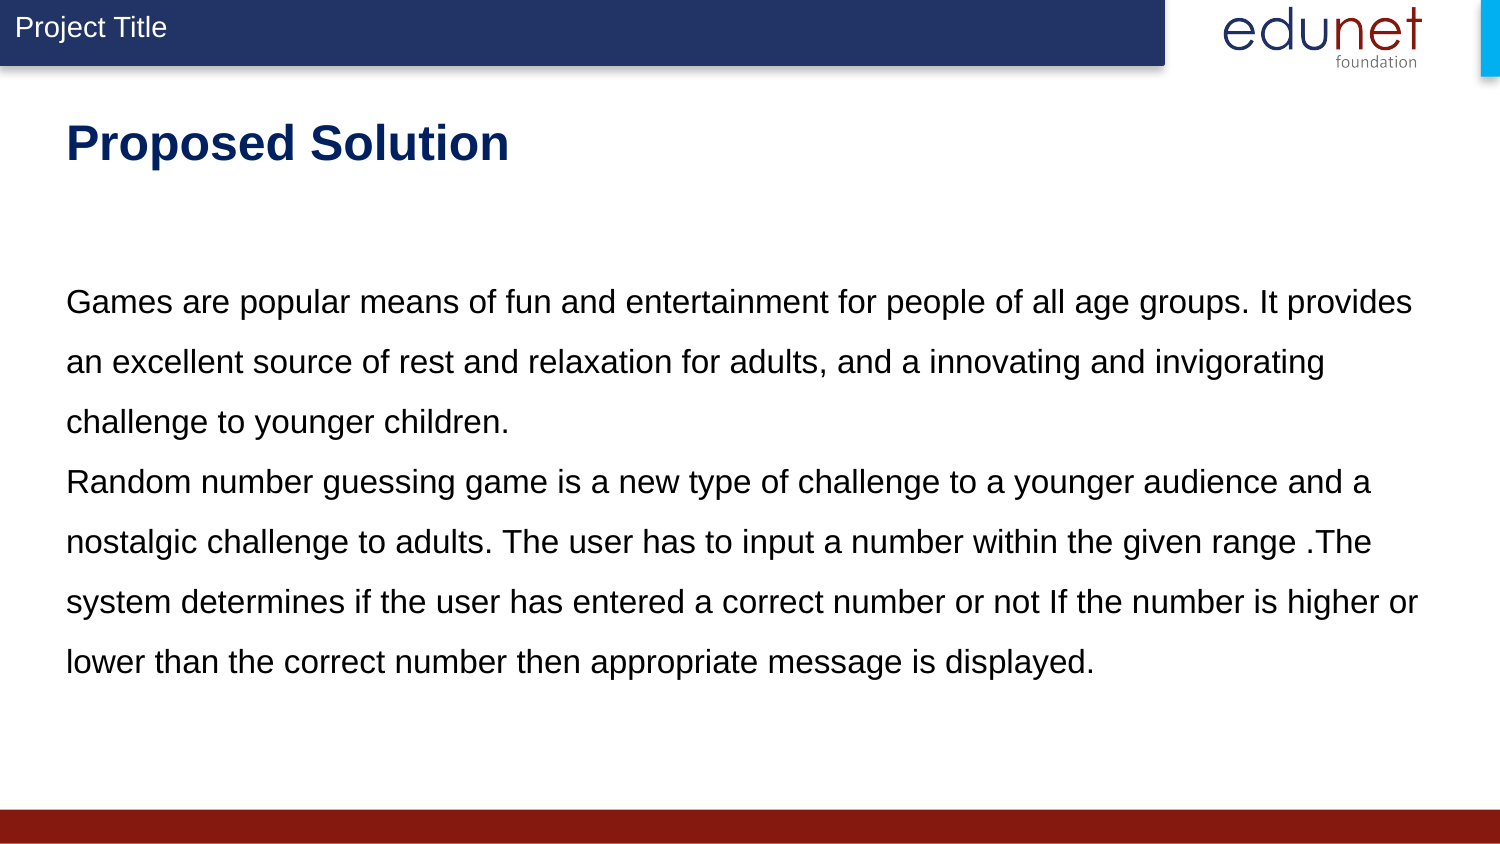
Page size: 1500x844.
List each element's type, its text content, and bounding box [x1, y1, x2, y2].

picture [1219, 4, 1424, 72]
title Proposed Solution Games are popular means of fun and entertainment for people of all age groups. It provides an excellent source of rest and relaxation for adults, and a innovating and invigorating challenge to younger children. Random number guessing game is a new type of challenge to a younger audience and a nostalgic challenge to adults. The user has to input a number within the given range .The system determines if the user has entered a correct number or not If the number is higher or lower than the correct number then appropriate message is displayed. [51, 72, 1449, 688]
